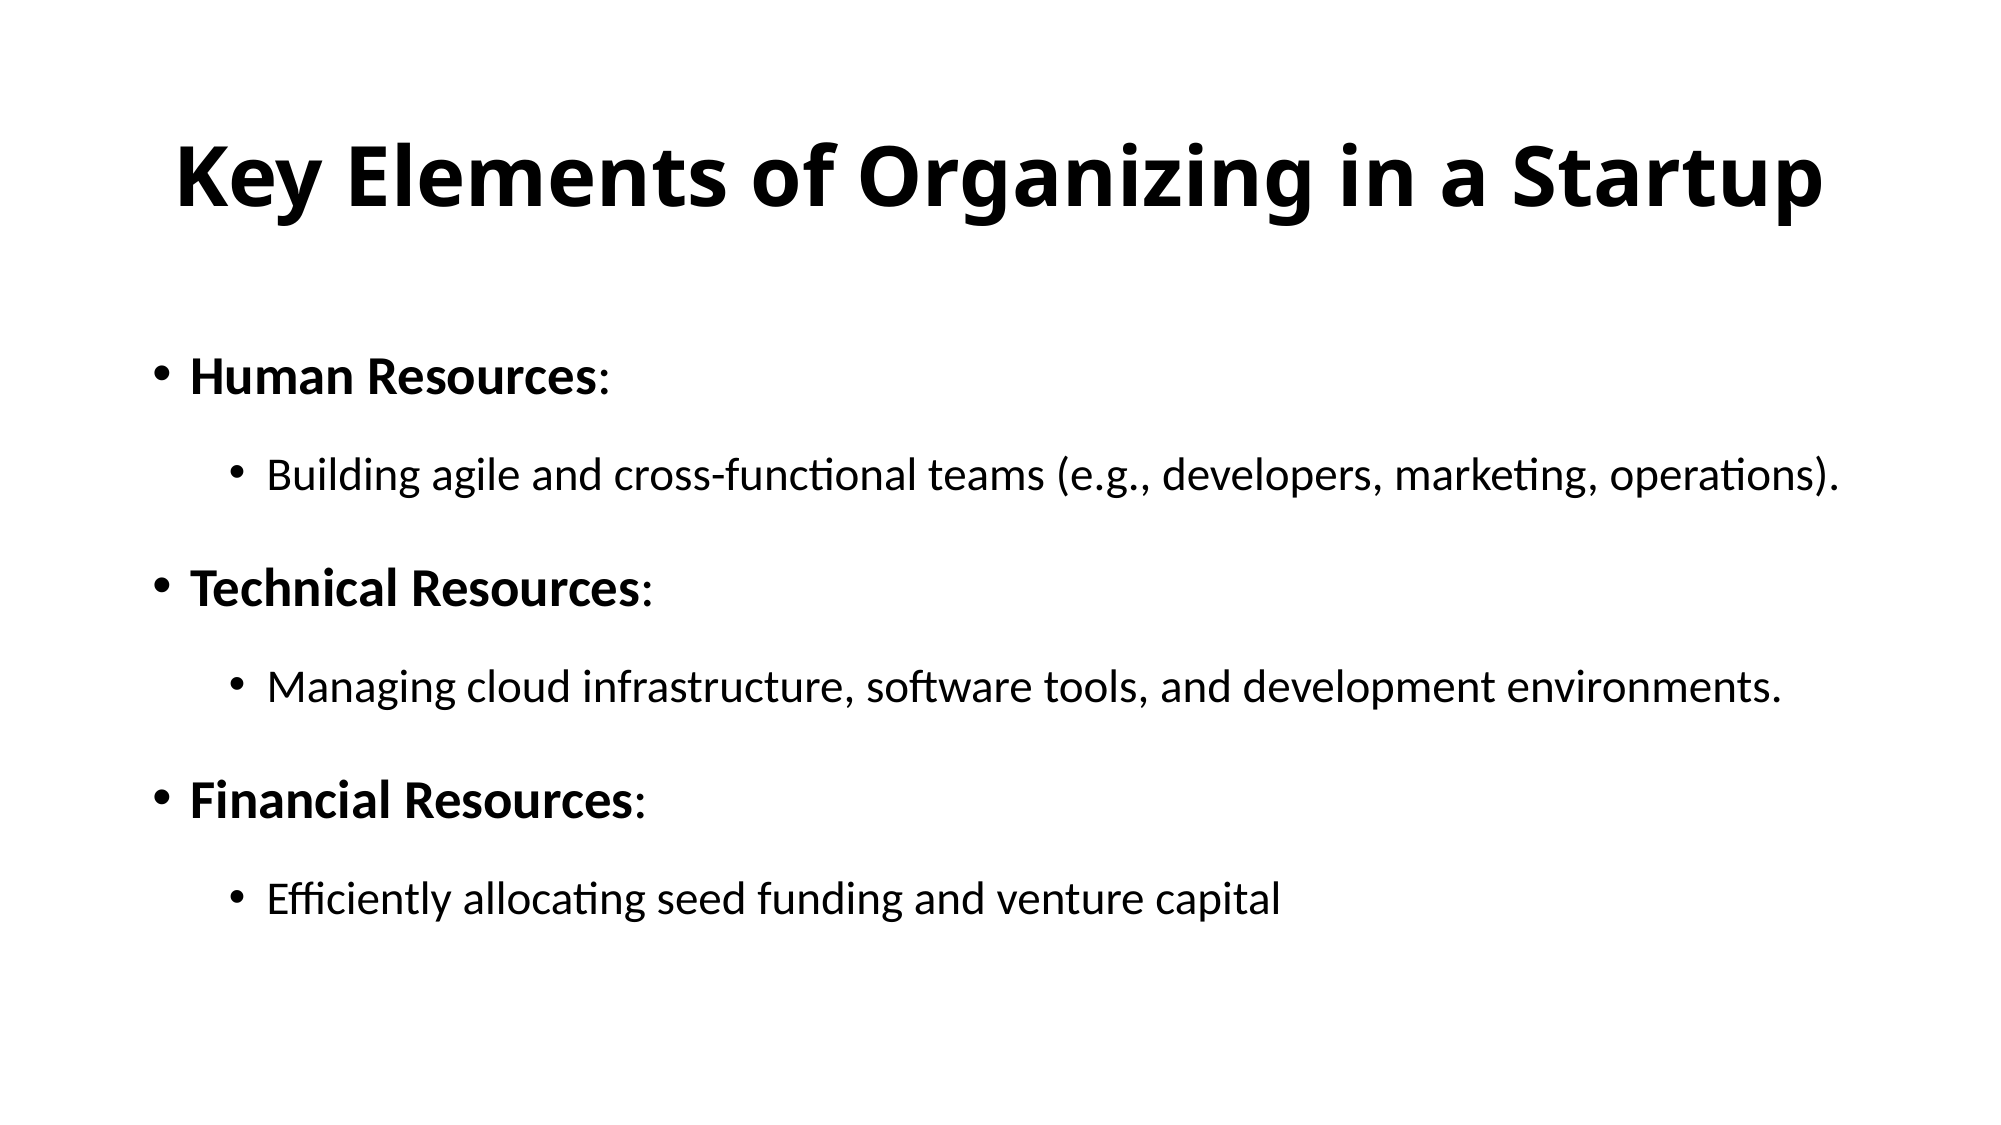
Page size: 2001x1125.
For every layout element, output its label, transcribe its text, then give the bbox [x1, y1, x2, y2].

list Human Resources: Building agile and cross-functional teams (e.g., developers, marketing, operations). Technical Resources: Managing cloud infrastructure, software tools, and development environments. Financial Resources: Efficiently allocating seed funding and venture capital [137, 299, 1863, 1014]
title Key Elements of Organizing in a Startup [137, 59, 1863, 299]
